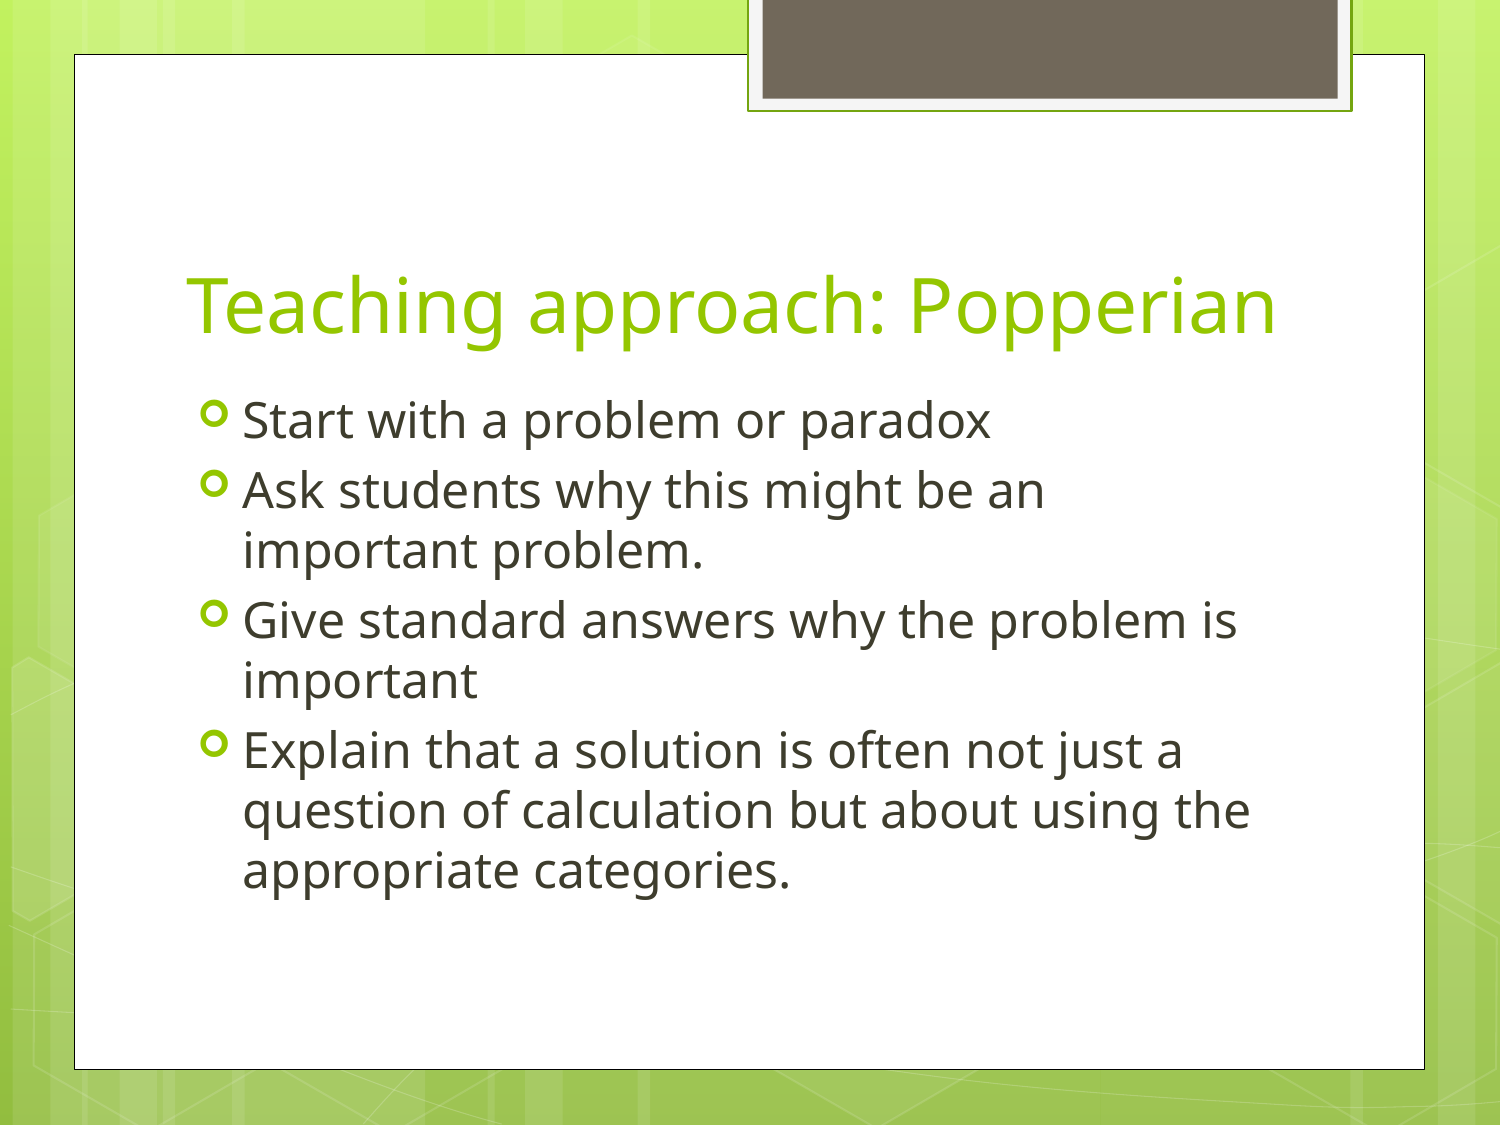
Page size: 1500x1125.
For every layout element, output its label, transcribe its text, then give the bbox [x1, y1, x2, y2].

title Teaching approach: Popperian [171, 168, 1324, 357]
list Start with a problem or paradox Ask students why this might be an important problem. Give standard answers why the problem is important Explain that a solution is often not just a question of calculation but about using the appropriate categories. [171, 381, 1283, 957]
